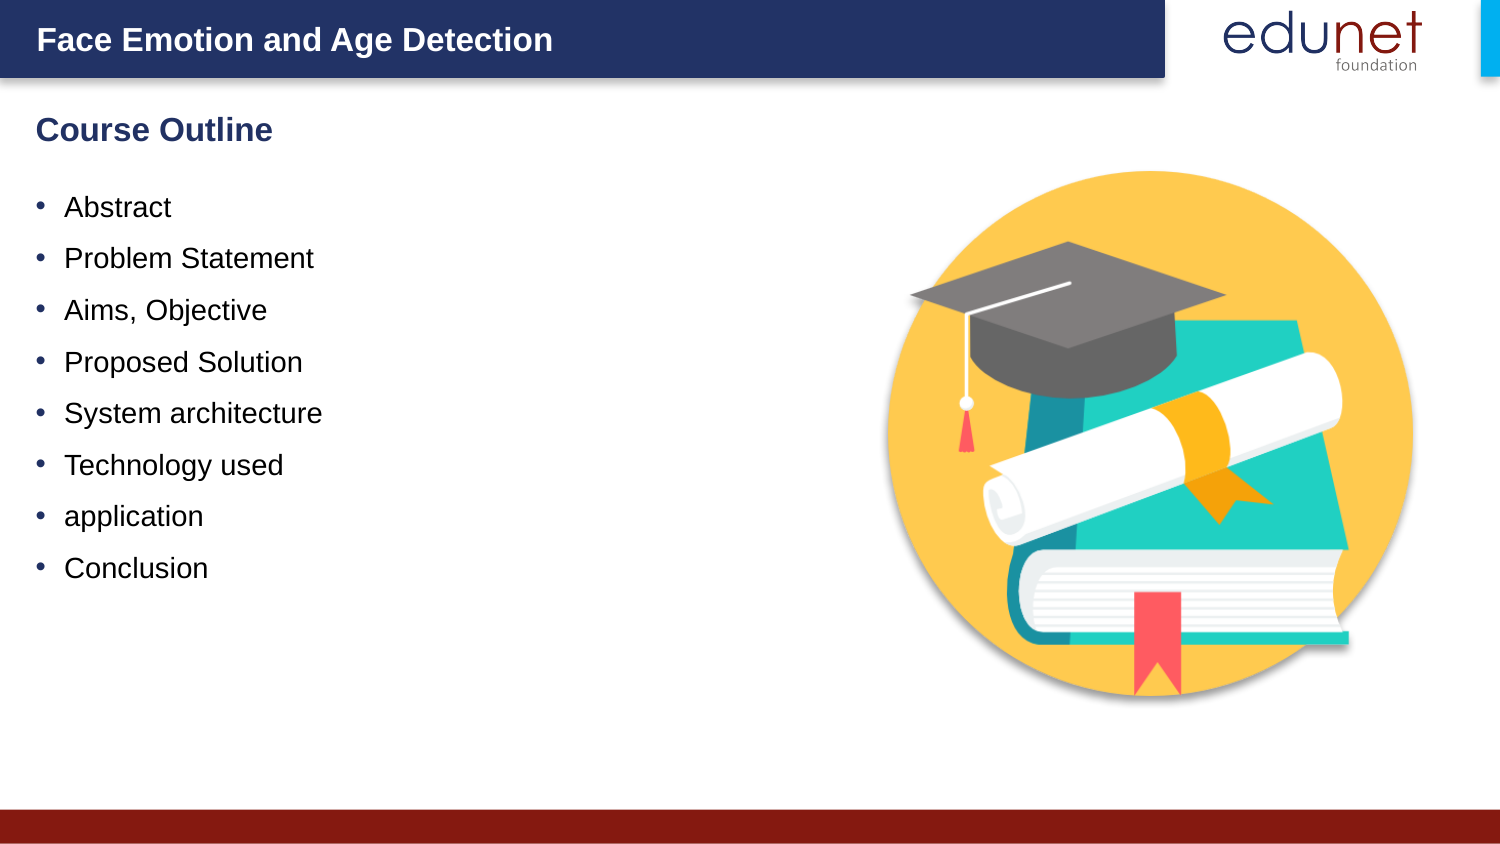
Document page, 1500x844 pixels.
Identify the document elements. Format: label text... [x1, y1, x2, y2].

list Abstract Problem Statement Aims, Objective Proposed Solution System architecture Technology used application Conclusion [20, 172, 775, 678]
picture [887, 171, 1413, 697]
picture [1219, 8, 1424, 75]
title Course Outline [20, 92, 750, 146]
